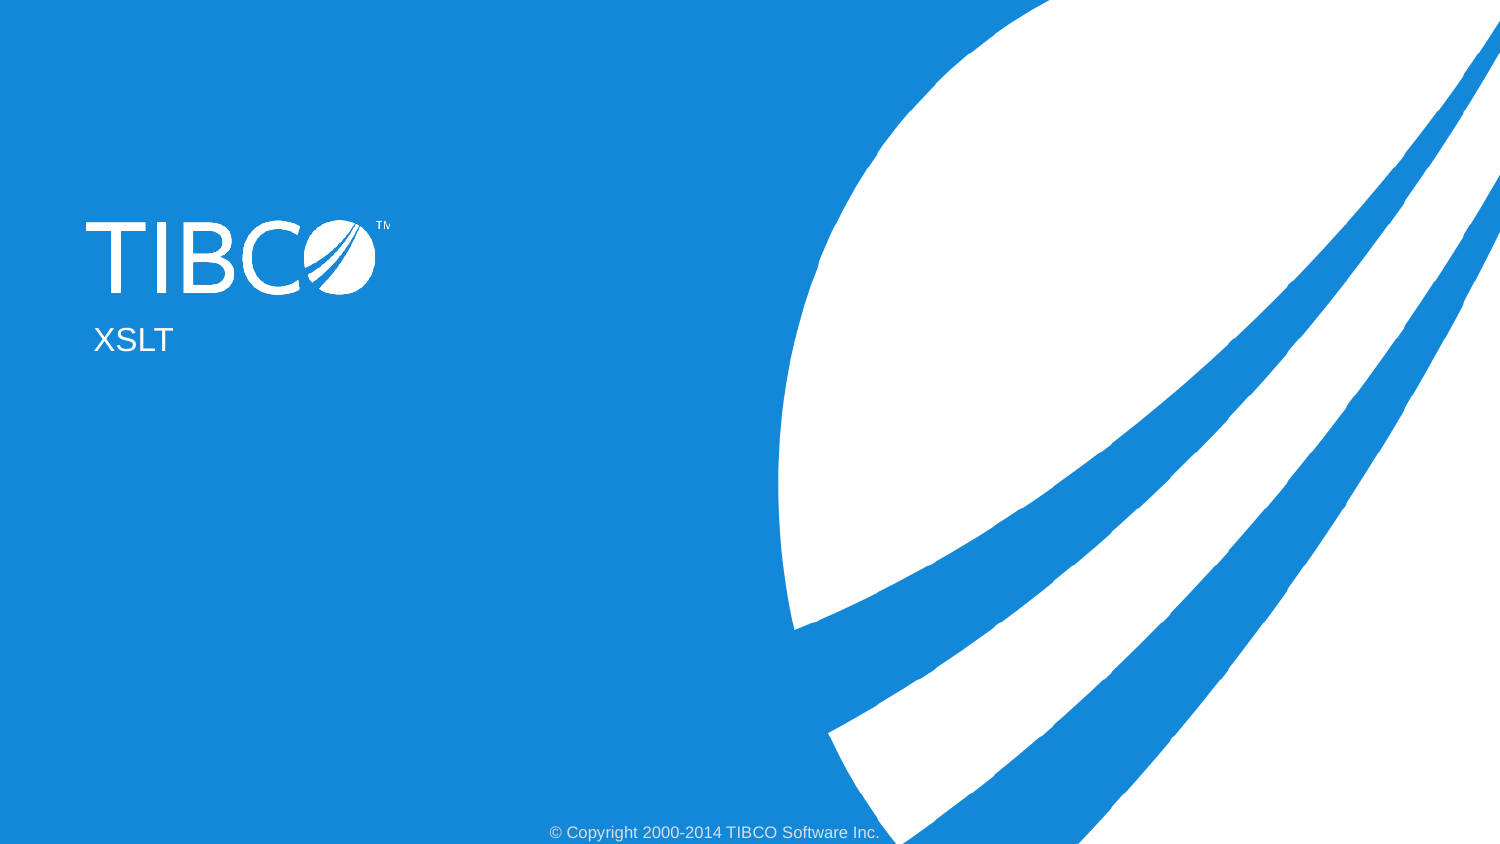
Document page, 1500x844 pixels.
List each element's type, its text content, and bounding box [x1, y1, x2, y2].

list XSLT [78, 310, 783, 507]
footer © Copyright 2000-2014 TIBCO Software Inc. [477, 809, 953, 844]
